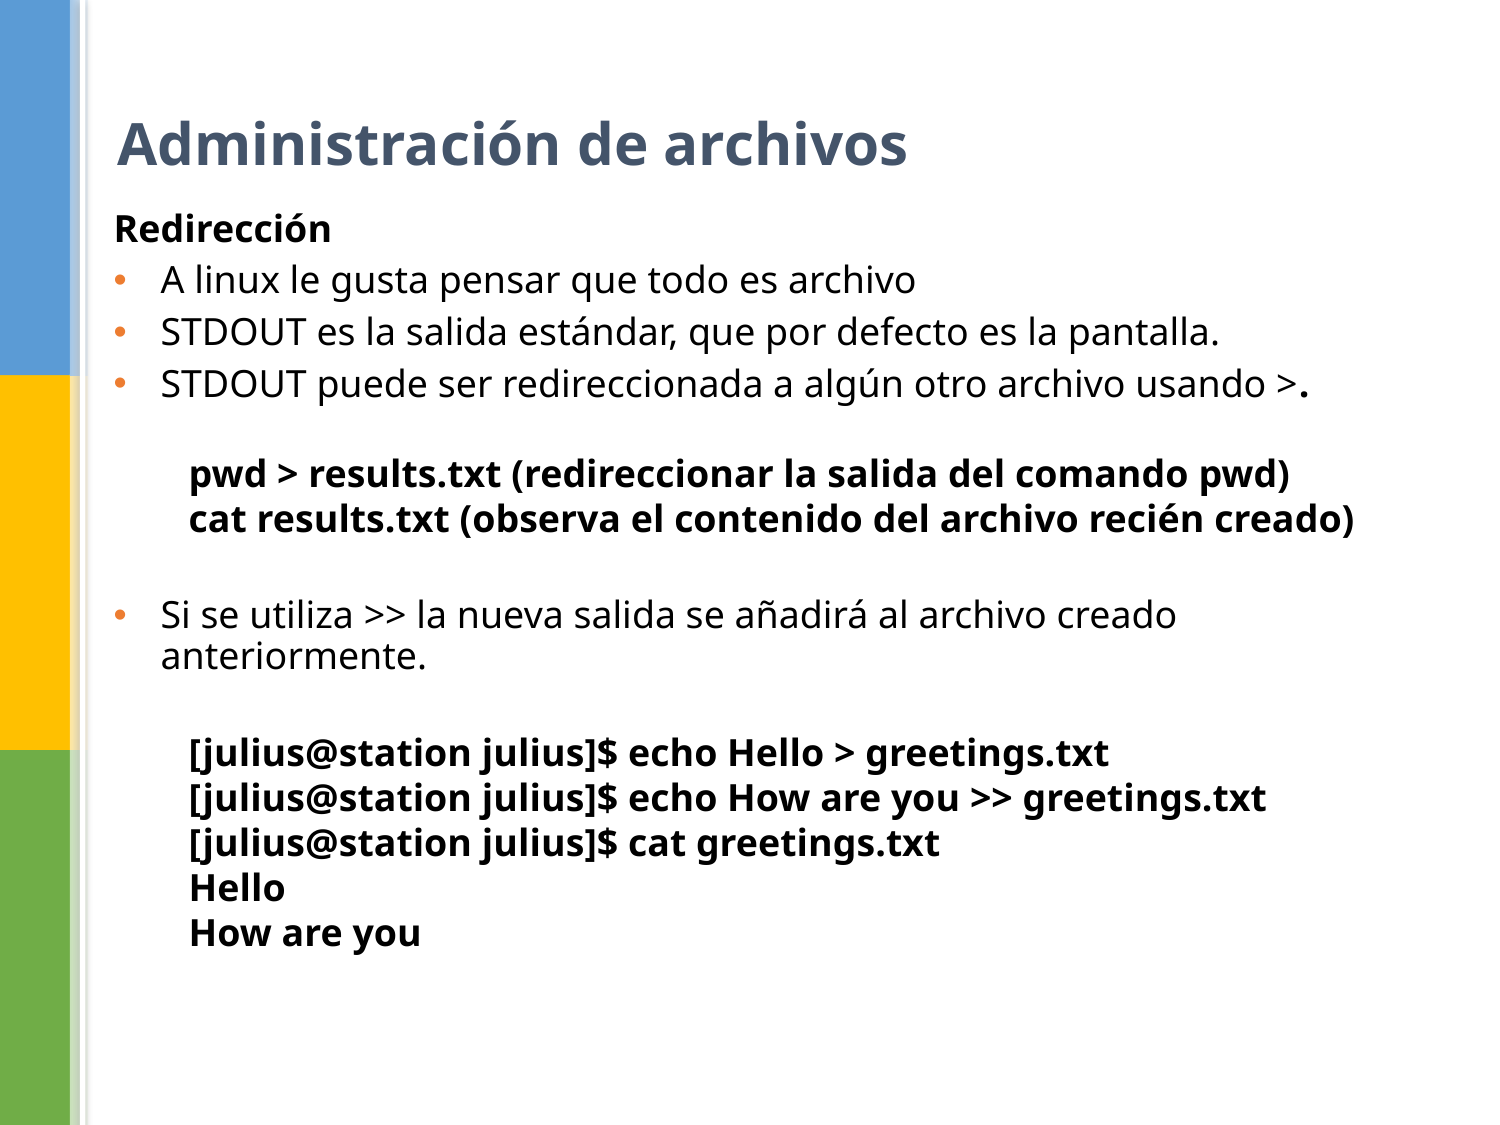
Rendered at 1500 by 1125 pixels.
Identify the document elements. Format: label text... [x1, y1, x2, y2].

text_box Administración de archivos [103, 27, 1440, 185]
text_box Redirección A linux le gusta pensar que todo es archivo STDOUT es la salida estándar, que por defecto es la pantalla. STDOUT puede ser redireccionada a algún otro archivo usando >. pwd > results.txt (redireccionar la salida del comando pwd) cat results.txt (observa el contenido del archivo recién creado) Si se utiliza >> la nueva salida se añadirá al archivo creado anteriormente. [julius@station julius]$ echo Hello > greetings.txt [julius@station julius]$ echo How are you >> greetings.txt [julius@station julius]$ cat greetings.txt Hello How are you [100, 202, 1435, 997]
